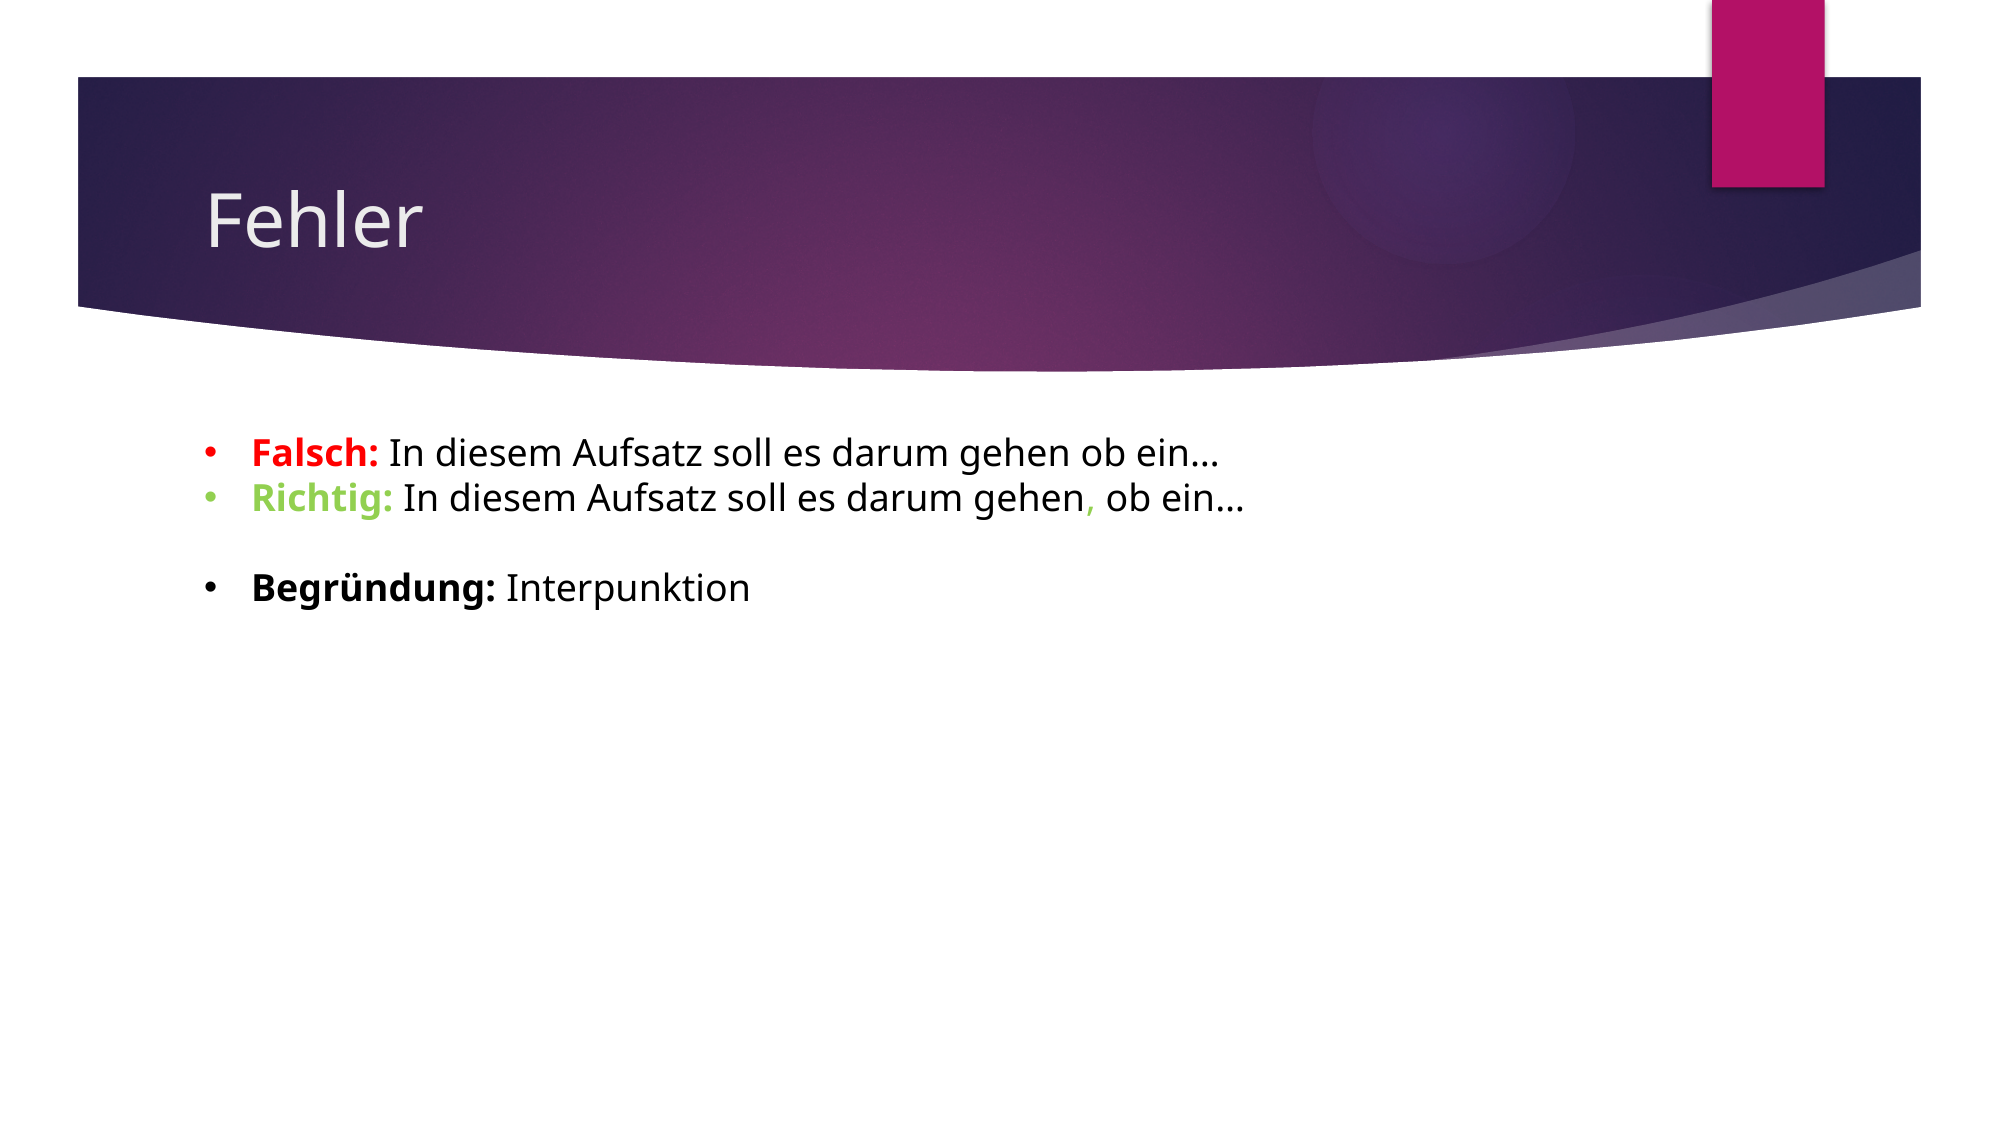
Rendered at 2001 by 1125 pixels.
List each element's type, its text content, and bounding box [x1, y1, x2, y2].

text_box Falsch: In diesem Aufsatz soll es darum gehen ob ein… Richtig: In diesem Aufsatz soll es darum gehen, ob ein… Begründung: Interpunktion [189, 421, 1449, 617]
title Fehler [189, 159, 1627, 276]
